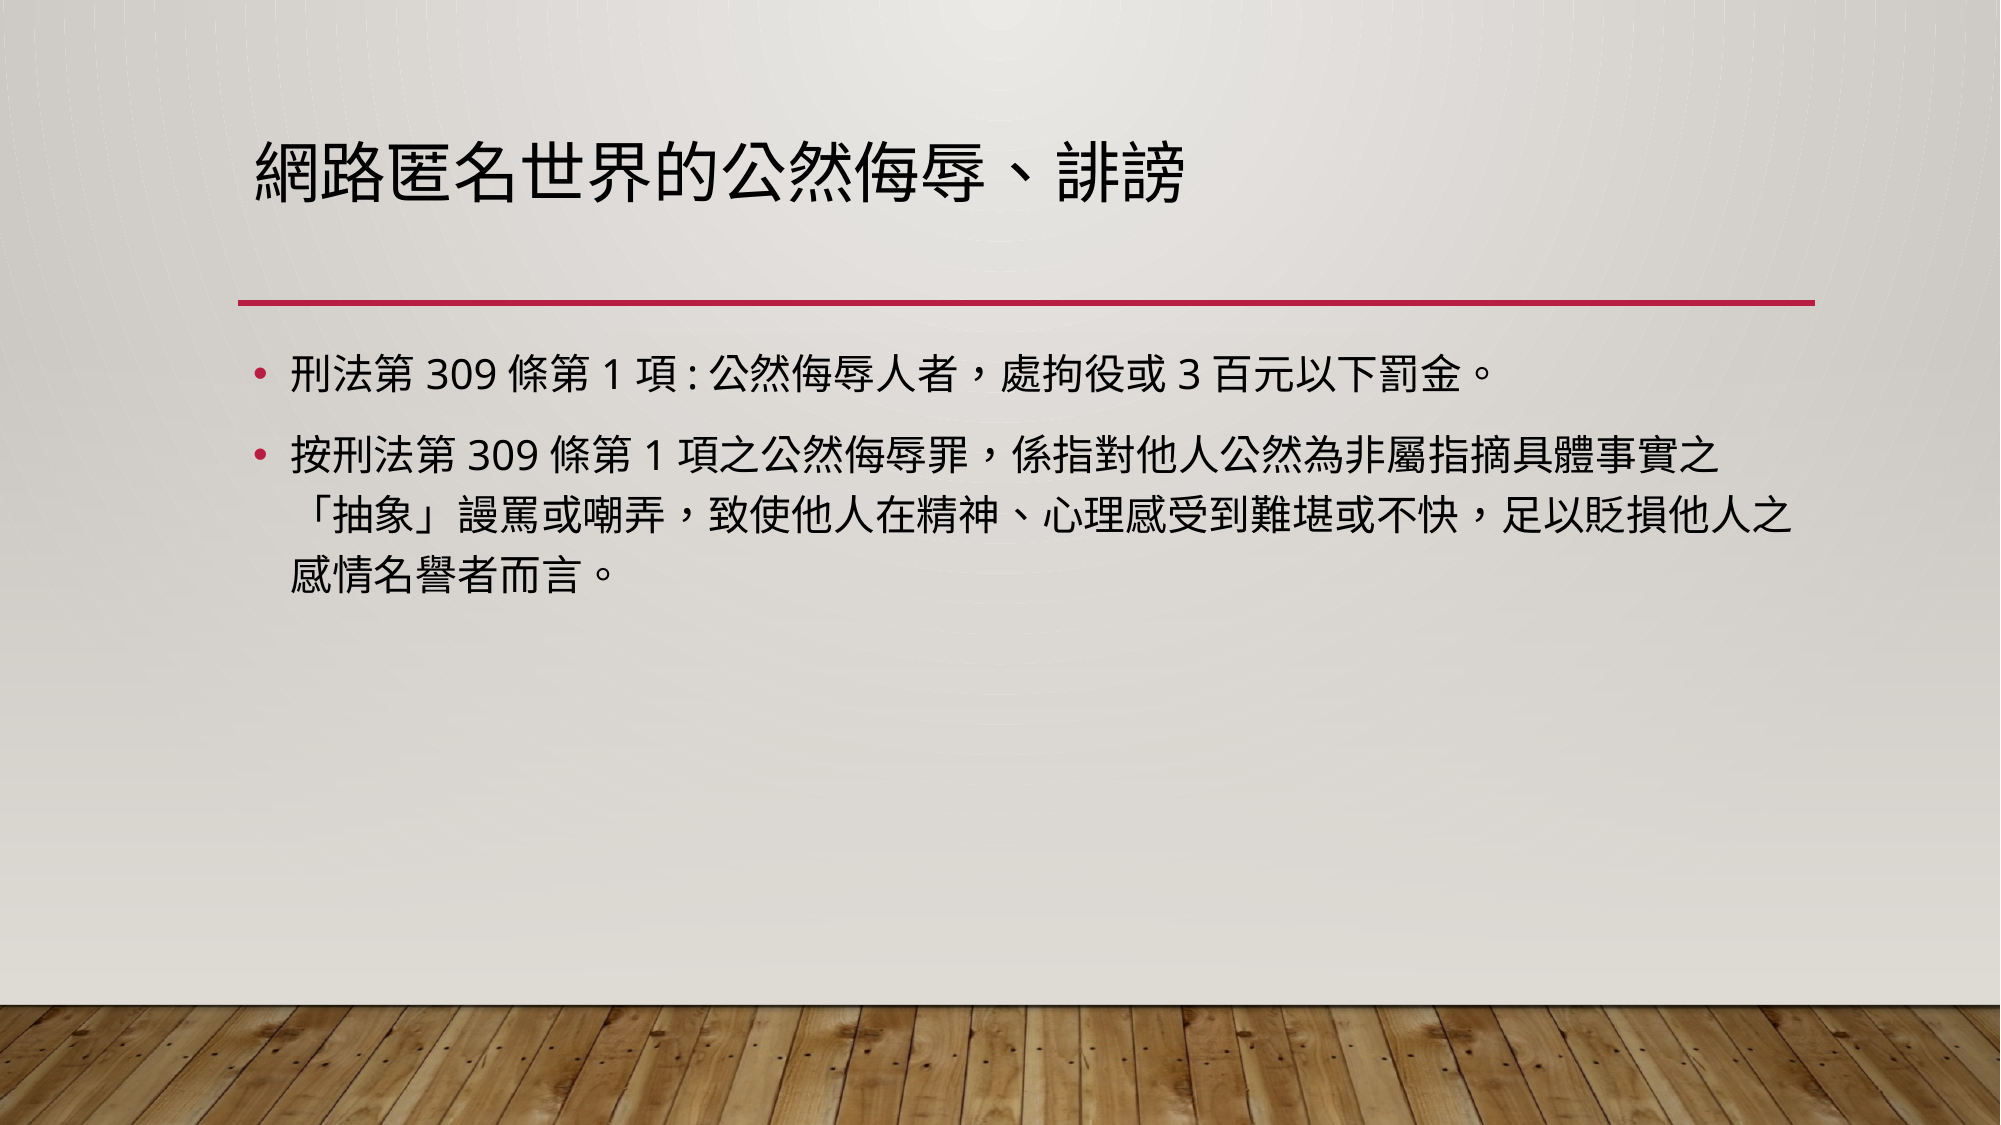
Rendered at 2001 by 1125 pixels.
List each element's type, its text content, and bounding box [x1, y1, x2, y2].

picture [0, 1005, 2000, 1125]
list 刑法第309條第1項:公然侮辱人者，處拘役或3百元以下罰金。 按刑法第309條第1項之公然侮辱罪，係指對他人公然為非屬指摘具體事實之「抽象」謾罵或嘲弄，致使他人在精神、心理感受到難堪或不快，足以貶損他人之感情名譽者而言。 [238, 330, 1814, 897]
title 網路匿名世界的公然侮辱、誹謗 [238, 131, 1814, 305]
